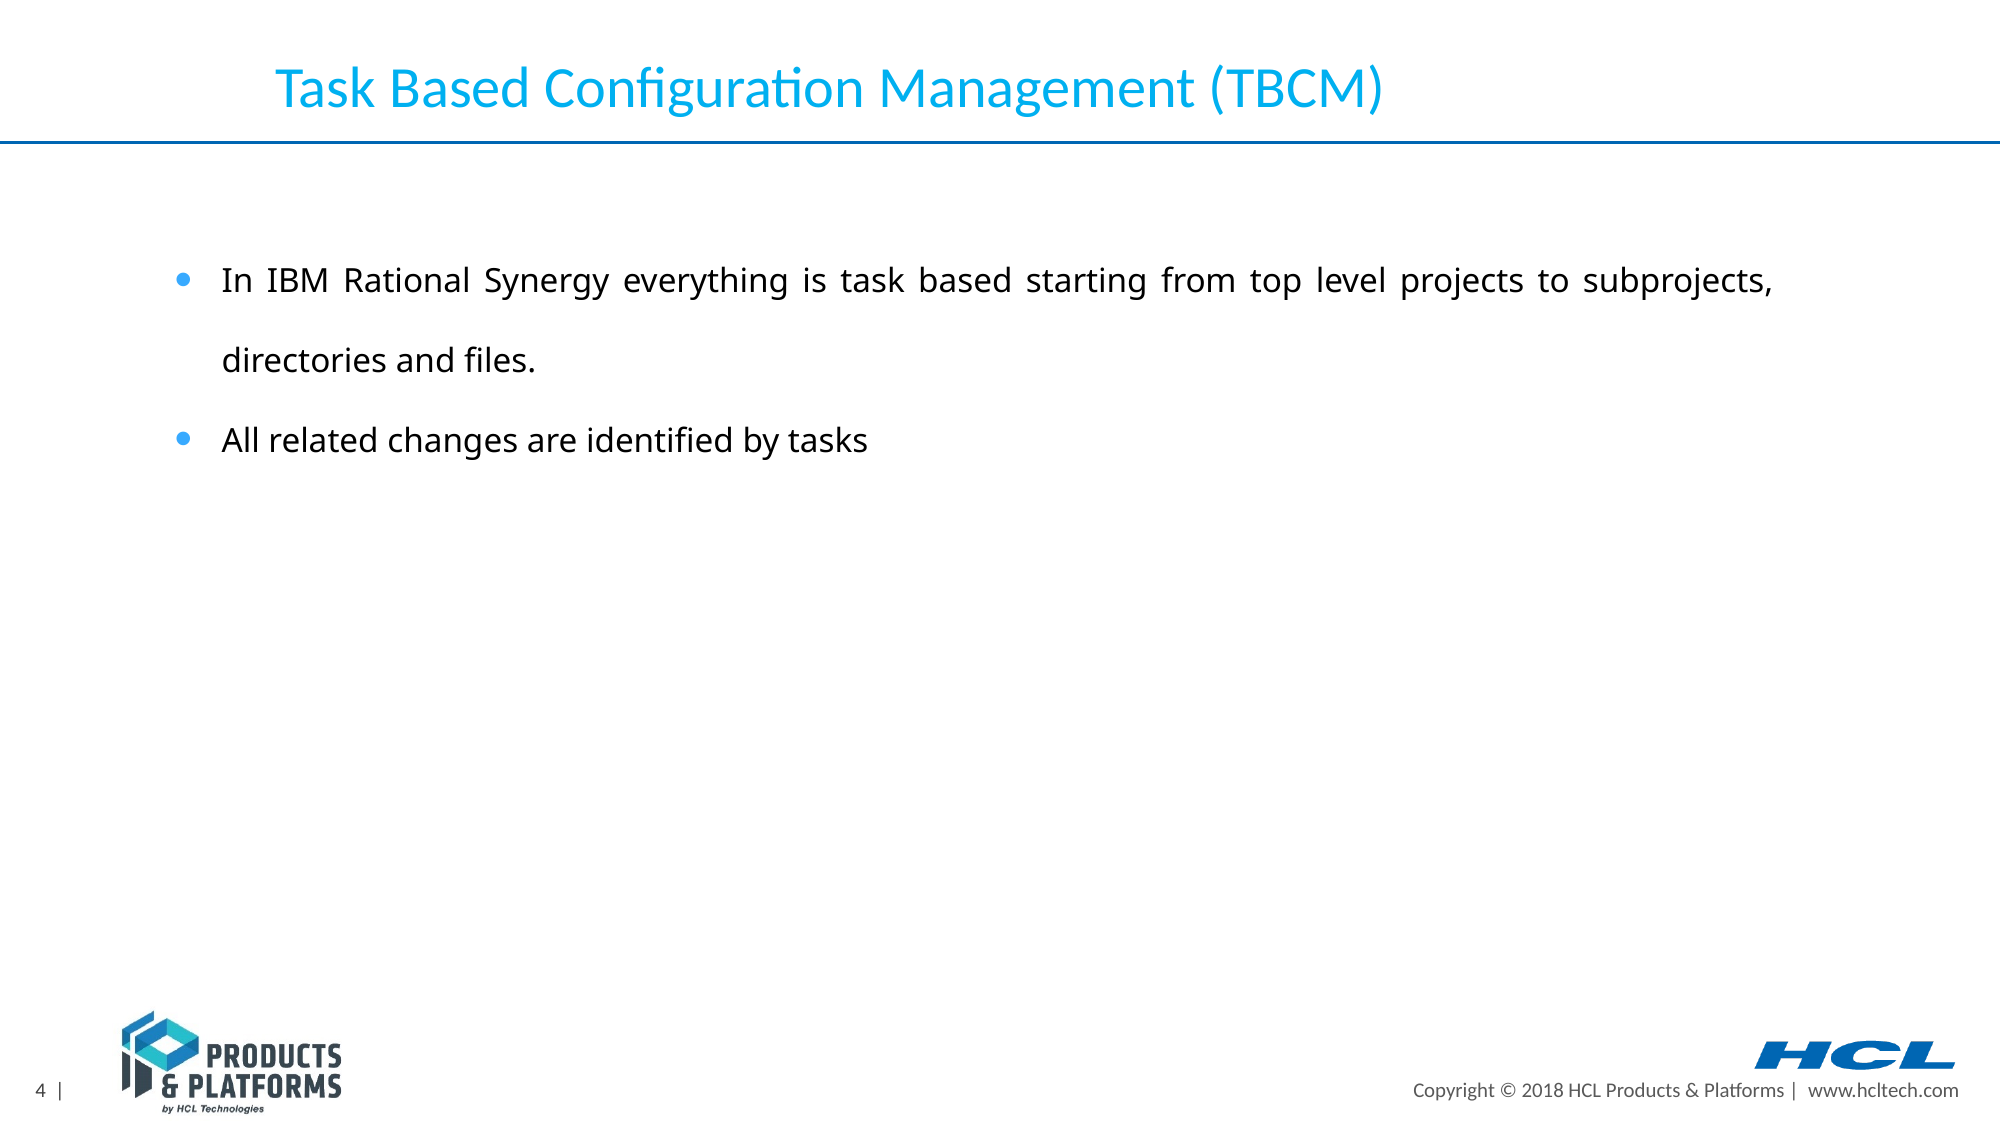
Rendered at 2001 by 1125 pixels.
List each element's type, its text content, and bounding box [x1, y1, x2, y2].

list Task Based Configuration Management (TBCM) [26, 41, 1582, 143]
text_box [136, 182, 1815, 961]
picture [110, 1006, 353, 1121]
picture [1745, 1031, 1967, 1082]
text_box In IBM Rational Synergy everything is task based starting from top level projects to subprojects, directories and files. All related changes are identified by tasks [159, 211, 1791, 546]
